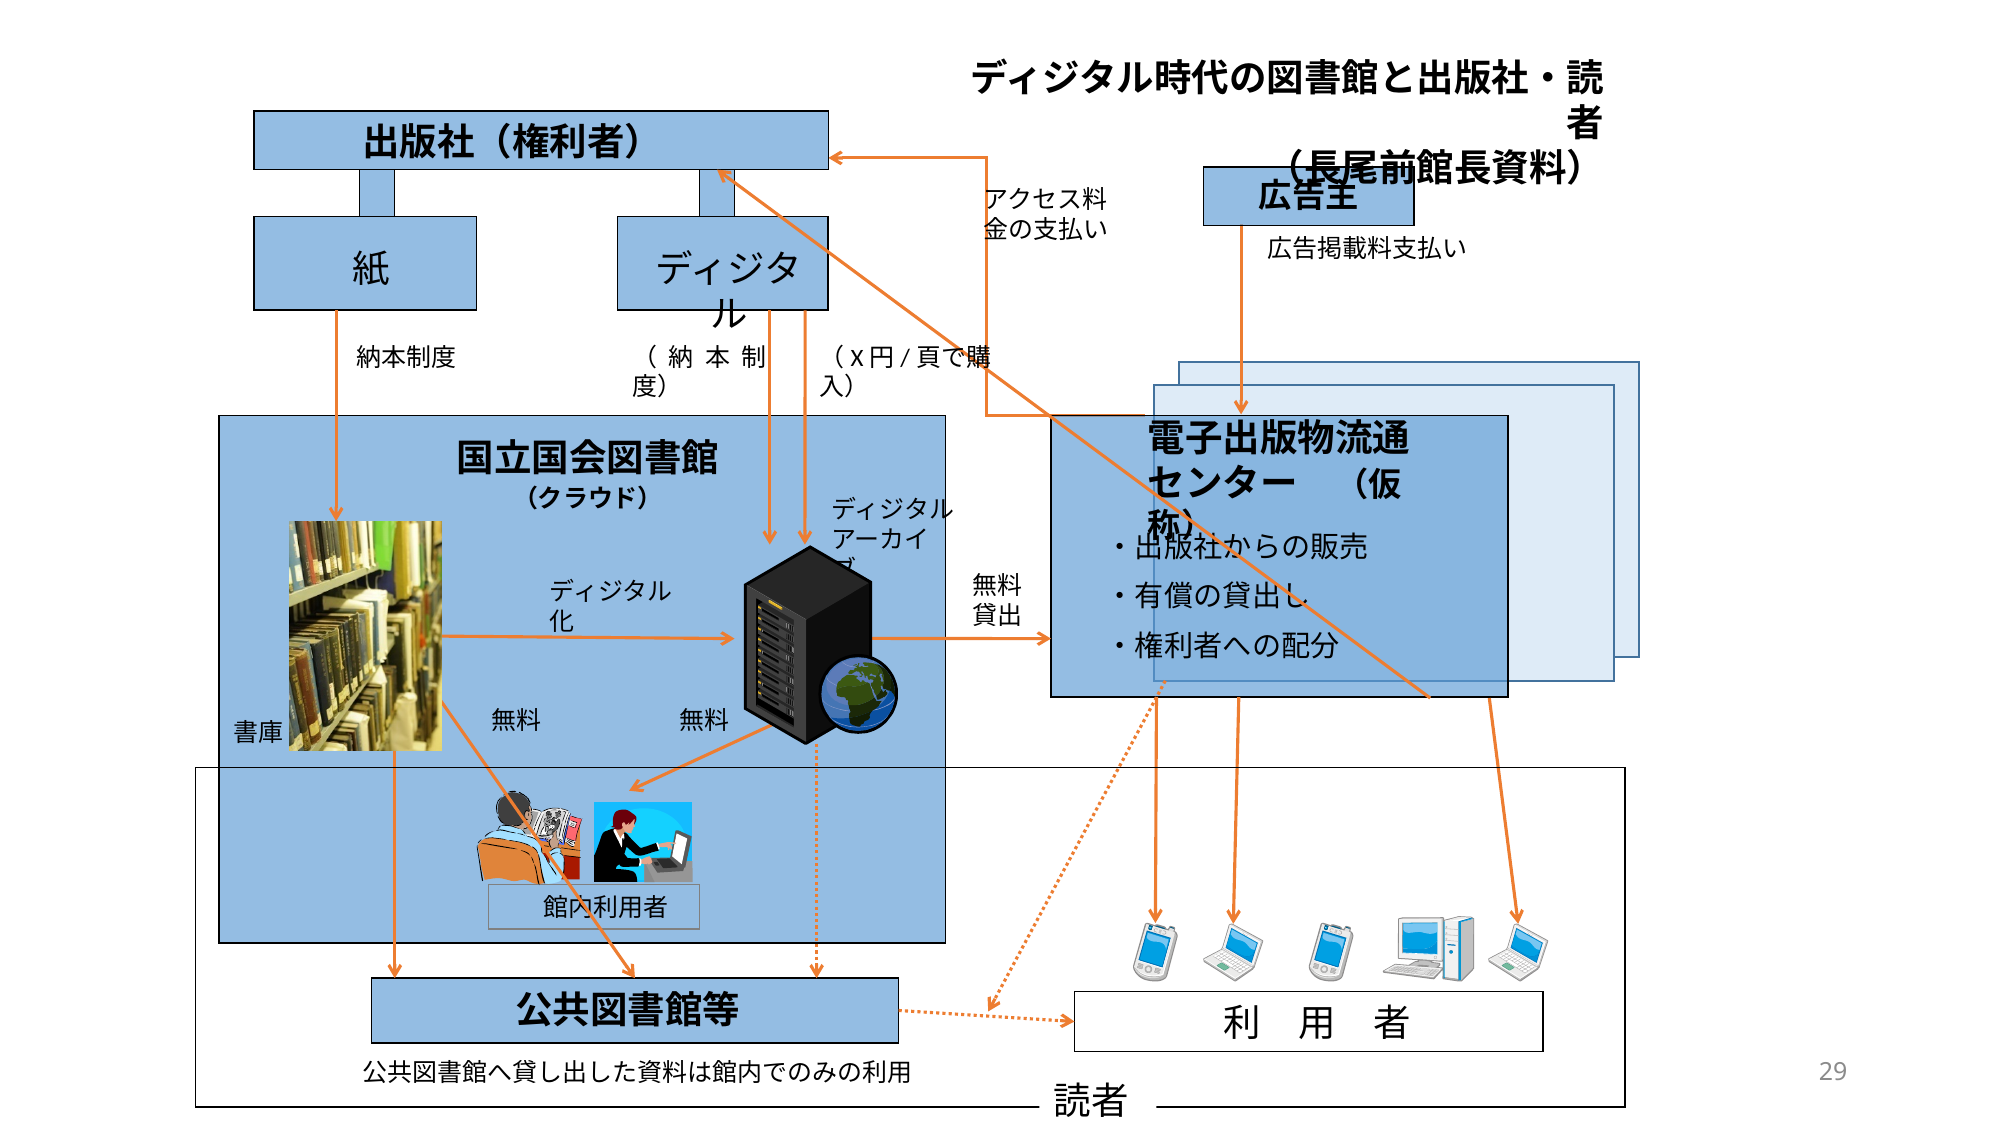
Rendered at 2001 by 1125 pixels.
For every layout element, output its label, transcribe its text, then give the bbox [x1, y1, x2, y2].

text_box [1626, 361, 1640, 658]
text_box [195, 46, 1626, 1125]
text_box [898, 1010, 1075, 1023]
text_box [911, 757, 1243, 935]
slide_number 29 [1626, 1042, 1863, 1103]
